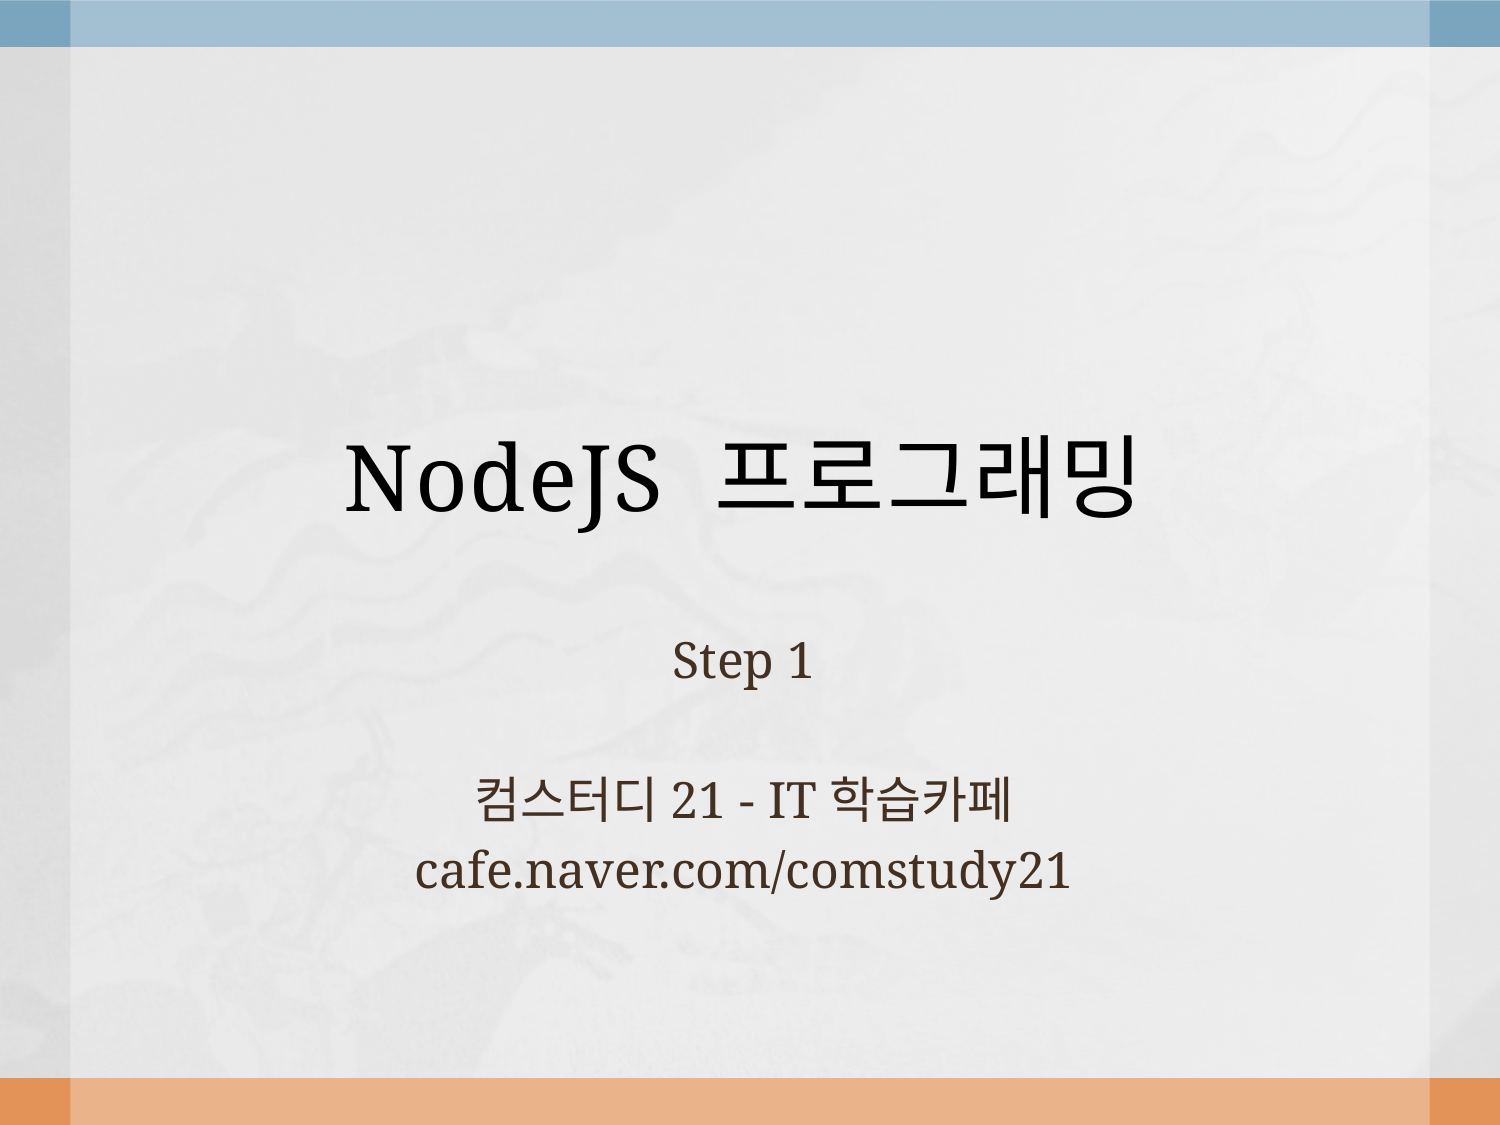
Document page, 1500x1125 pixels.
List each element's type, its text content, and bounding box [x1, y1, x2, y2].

title NodeJS 프로그래밍 [117, 351, 1372, 598]
subtitle Step 1 컴스터디21 - IT학습카페 cafe.naver.com/comstudy21 [128, 621, 1360, 1047]
